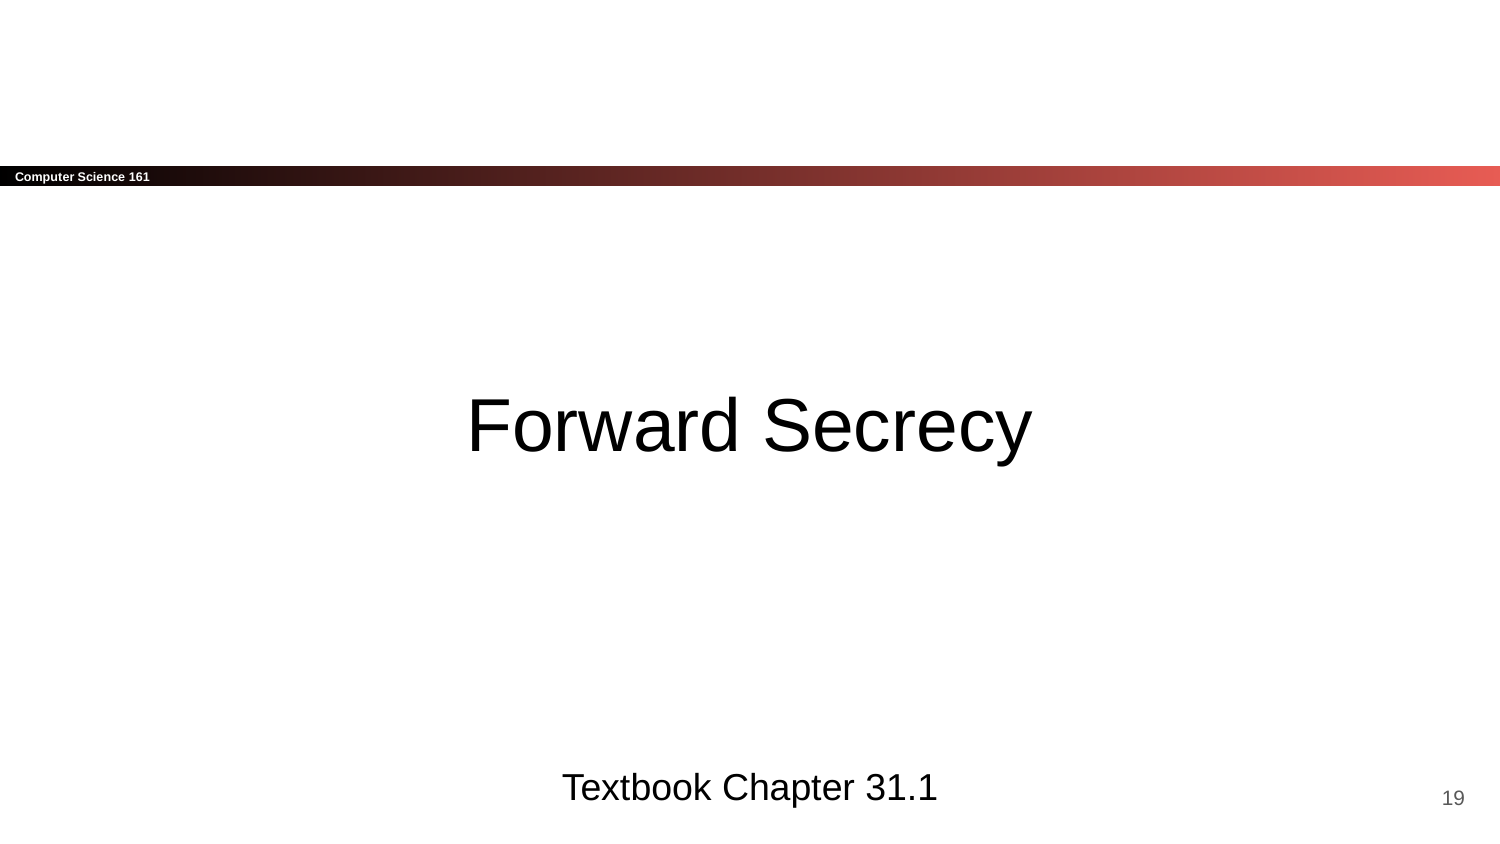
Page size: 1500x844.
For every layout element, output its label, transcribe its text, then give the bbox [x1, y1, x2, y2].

slide_number ‹#› [1416, 764, 1480, 830]
text_box Textbook Chapter 31.1 [84, 741, 1416, 836]
title Forward Secrecy [51, 352, 1449, 491]
